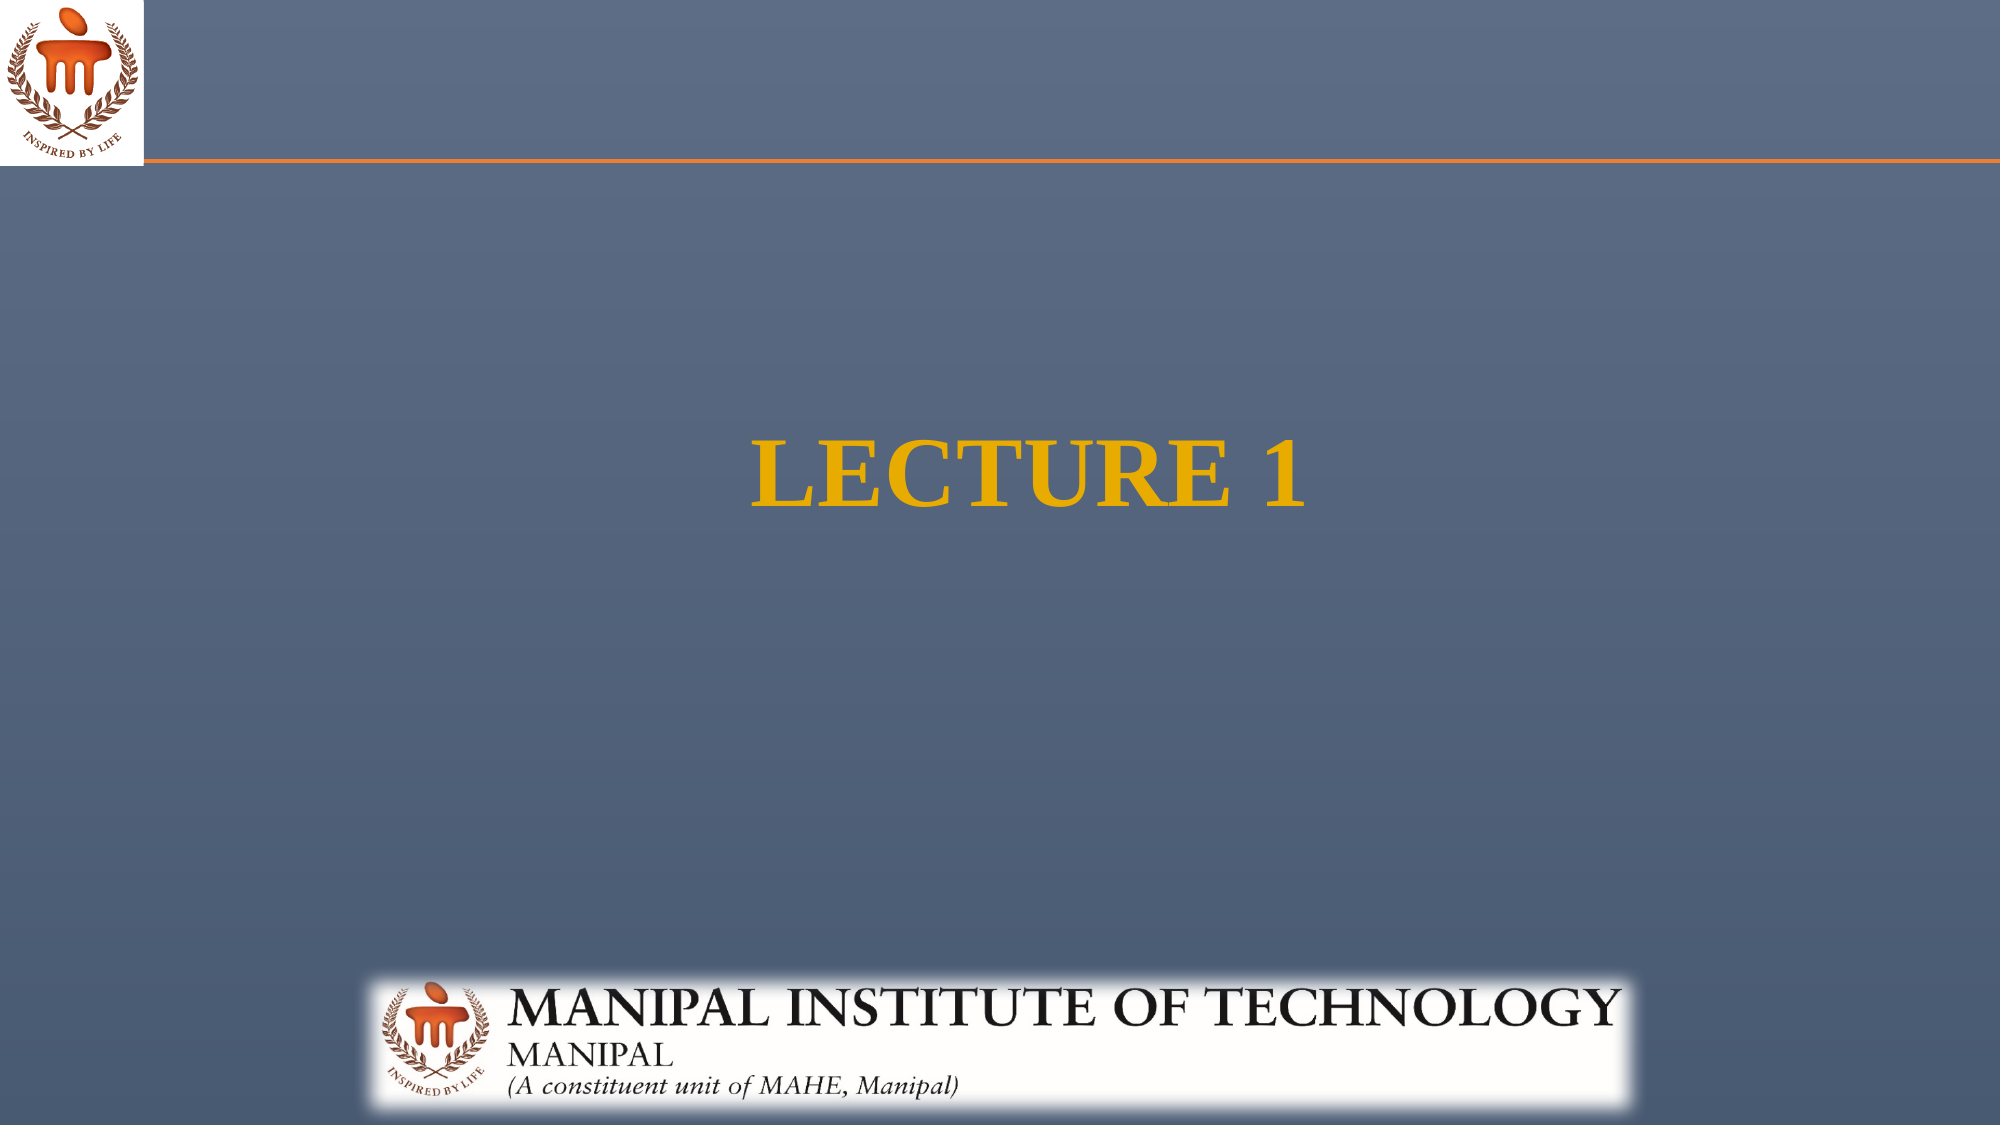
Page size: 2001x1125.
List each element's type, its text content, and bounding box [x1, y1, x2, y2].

picture [0, 2, 144, 166]
title LECTURE 1 [392, 412, 1668, 563]
picture [377, 988, 1624, 1103]
